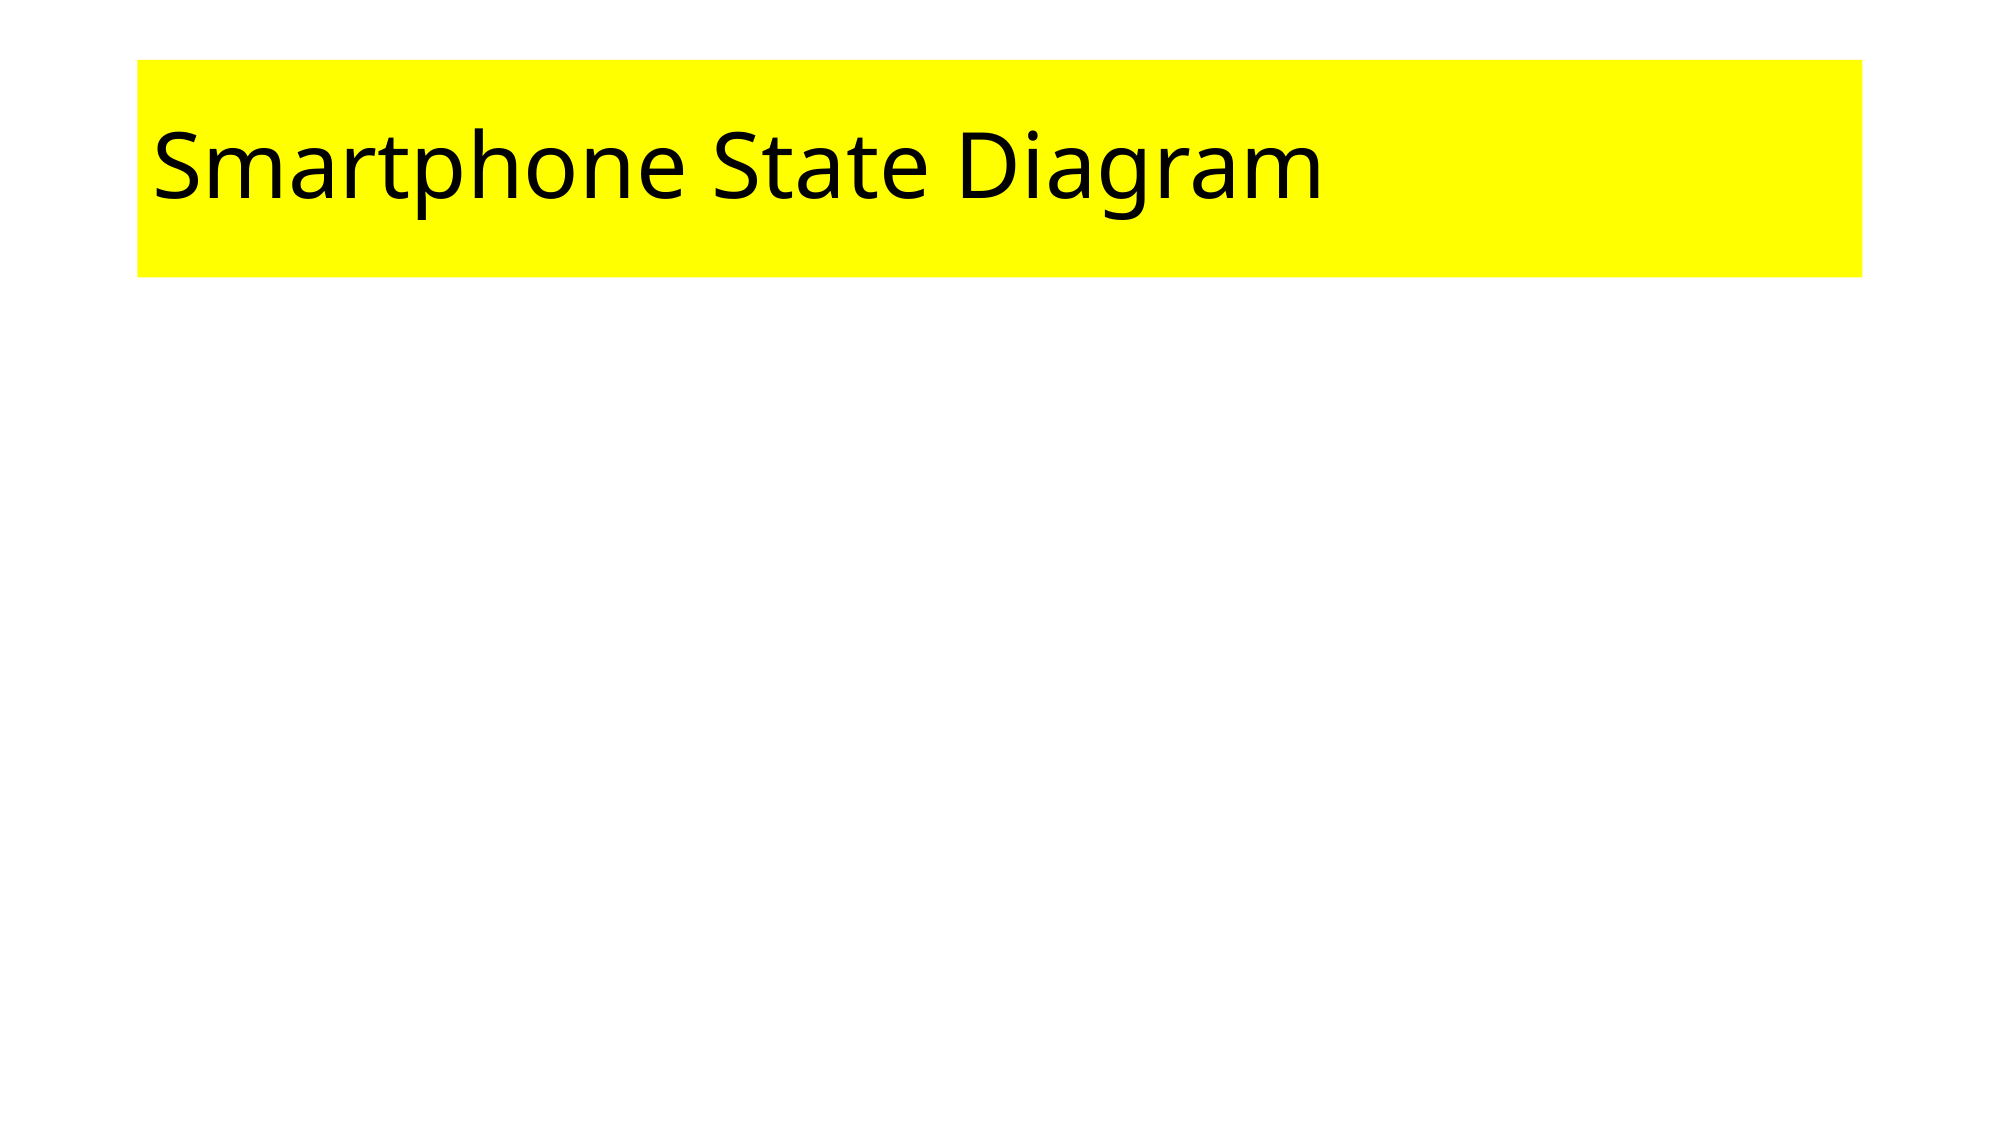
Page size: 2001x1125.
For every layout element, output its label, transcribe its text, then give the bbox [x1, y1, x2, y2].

title Smartphone State Diagram [137, 59, 1863, 278]
